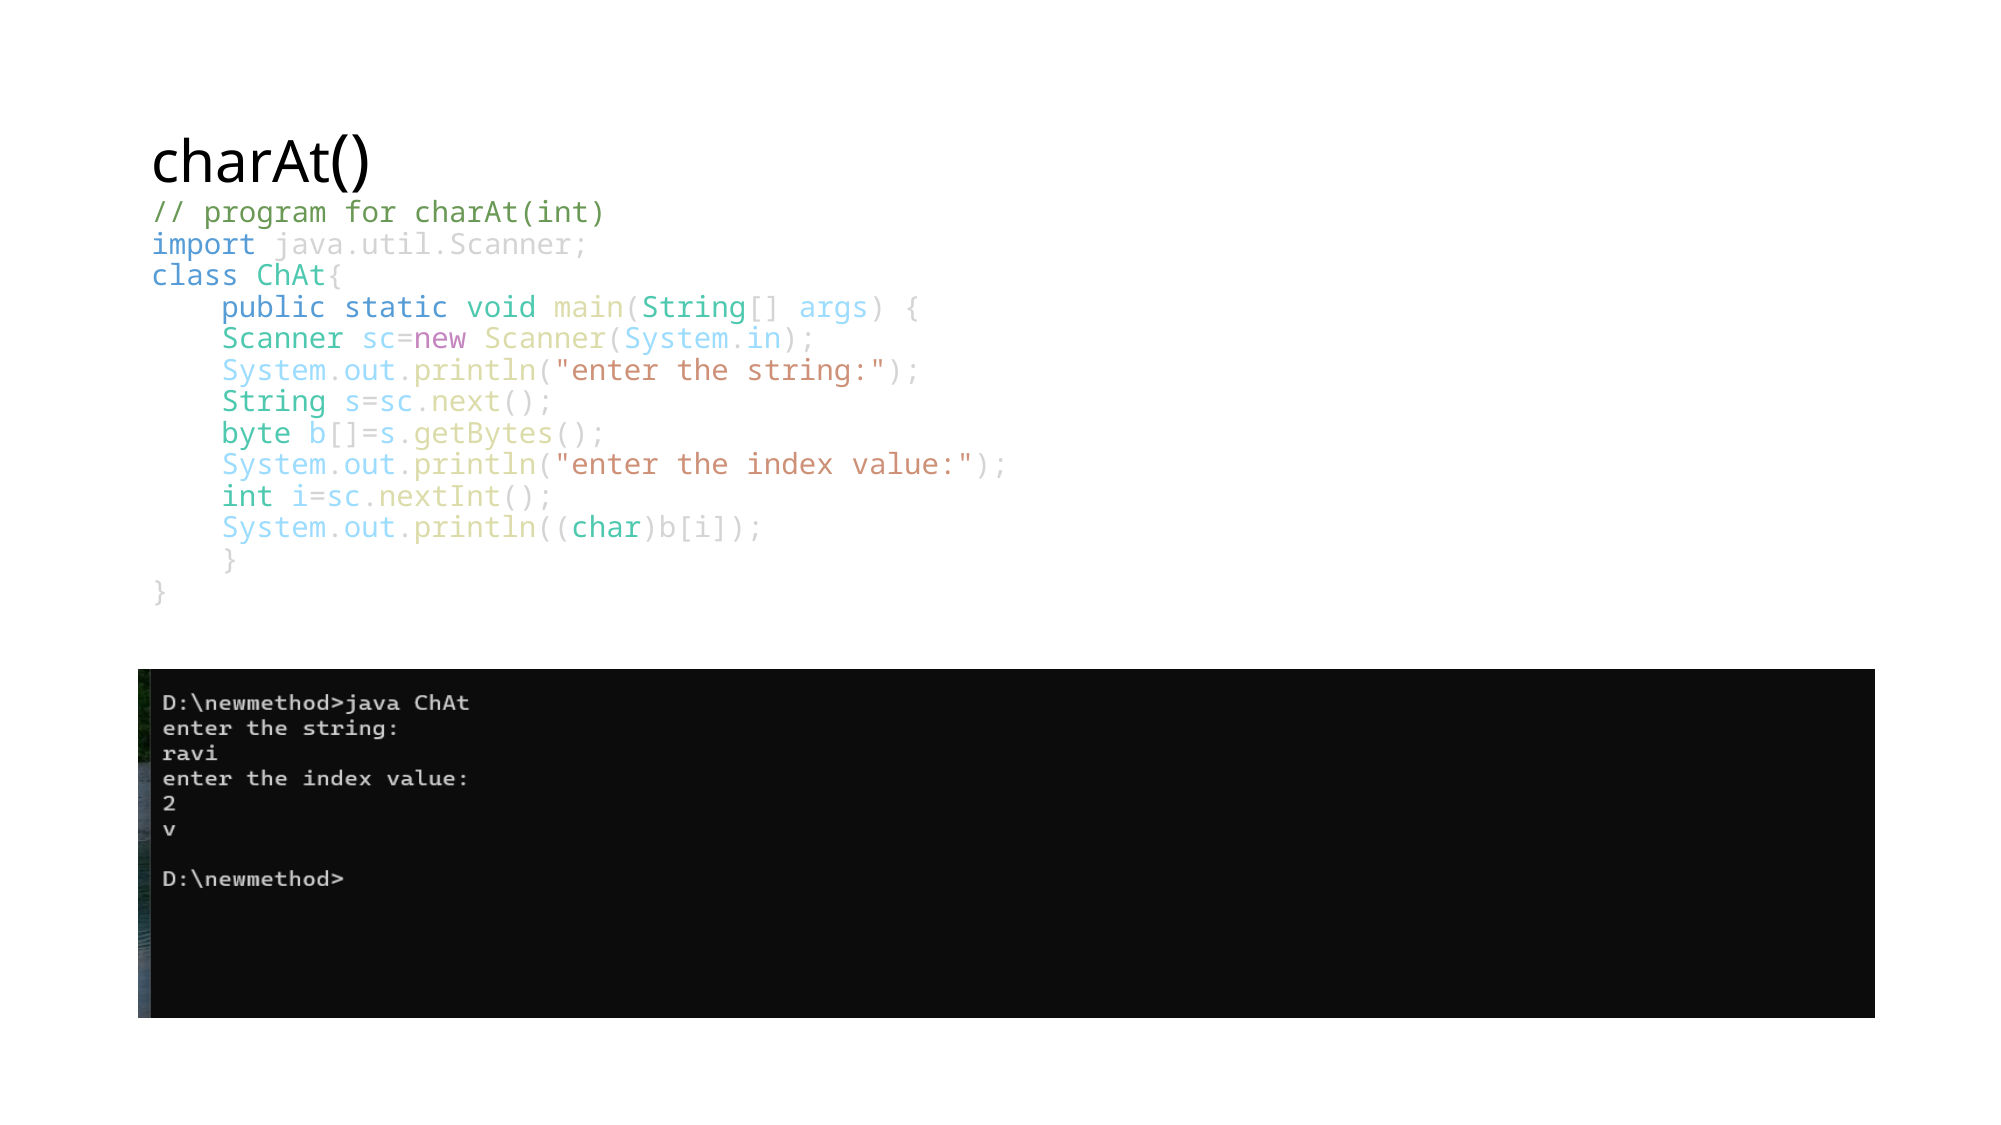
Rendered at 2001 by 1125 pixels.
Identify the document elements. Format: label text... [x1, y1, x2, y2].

title charAt() // program for charAt(int) import java.util.Scanner; class ChAt{ public static void main(String[] args) { Scanner sc=new Scanner(System.in); System.out.println("enter the string:"); String s=sc.next(); byte b[]=s.getBytes(); System.out.println("enter the index value:"); int i=sc.nextInt(); System.out.println((char)b[i]); } } [136, 94, 1862, 650]
picture [138, 669, 1875, 1018]
